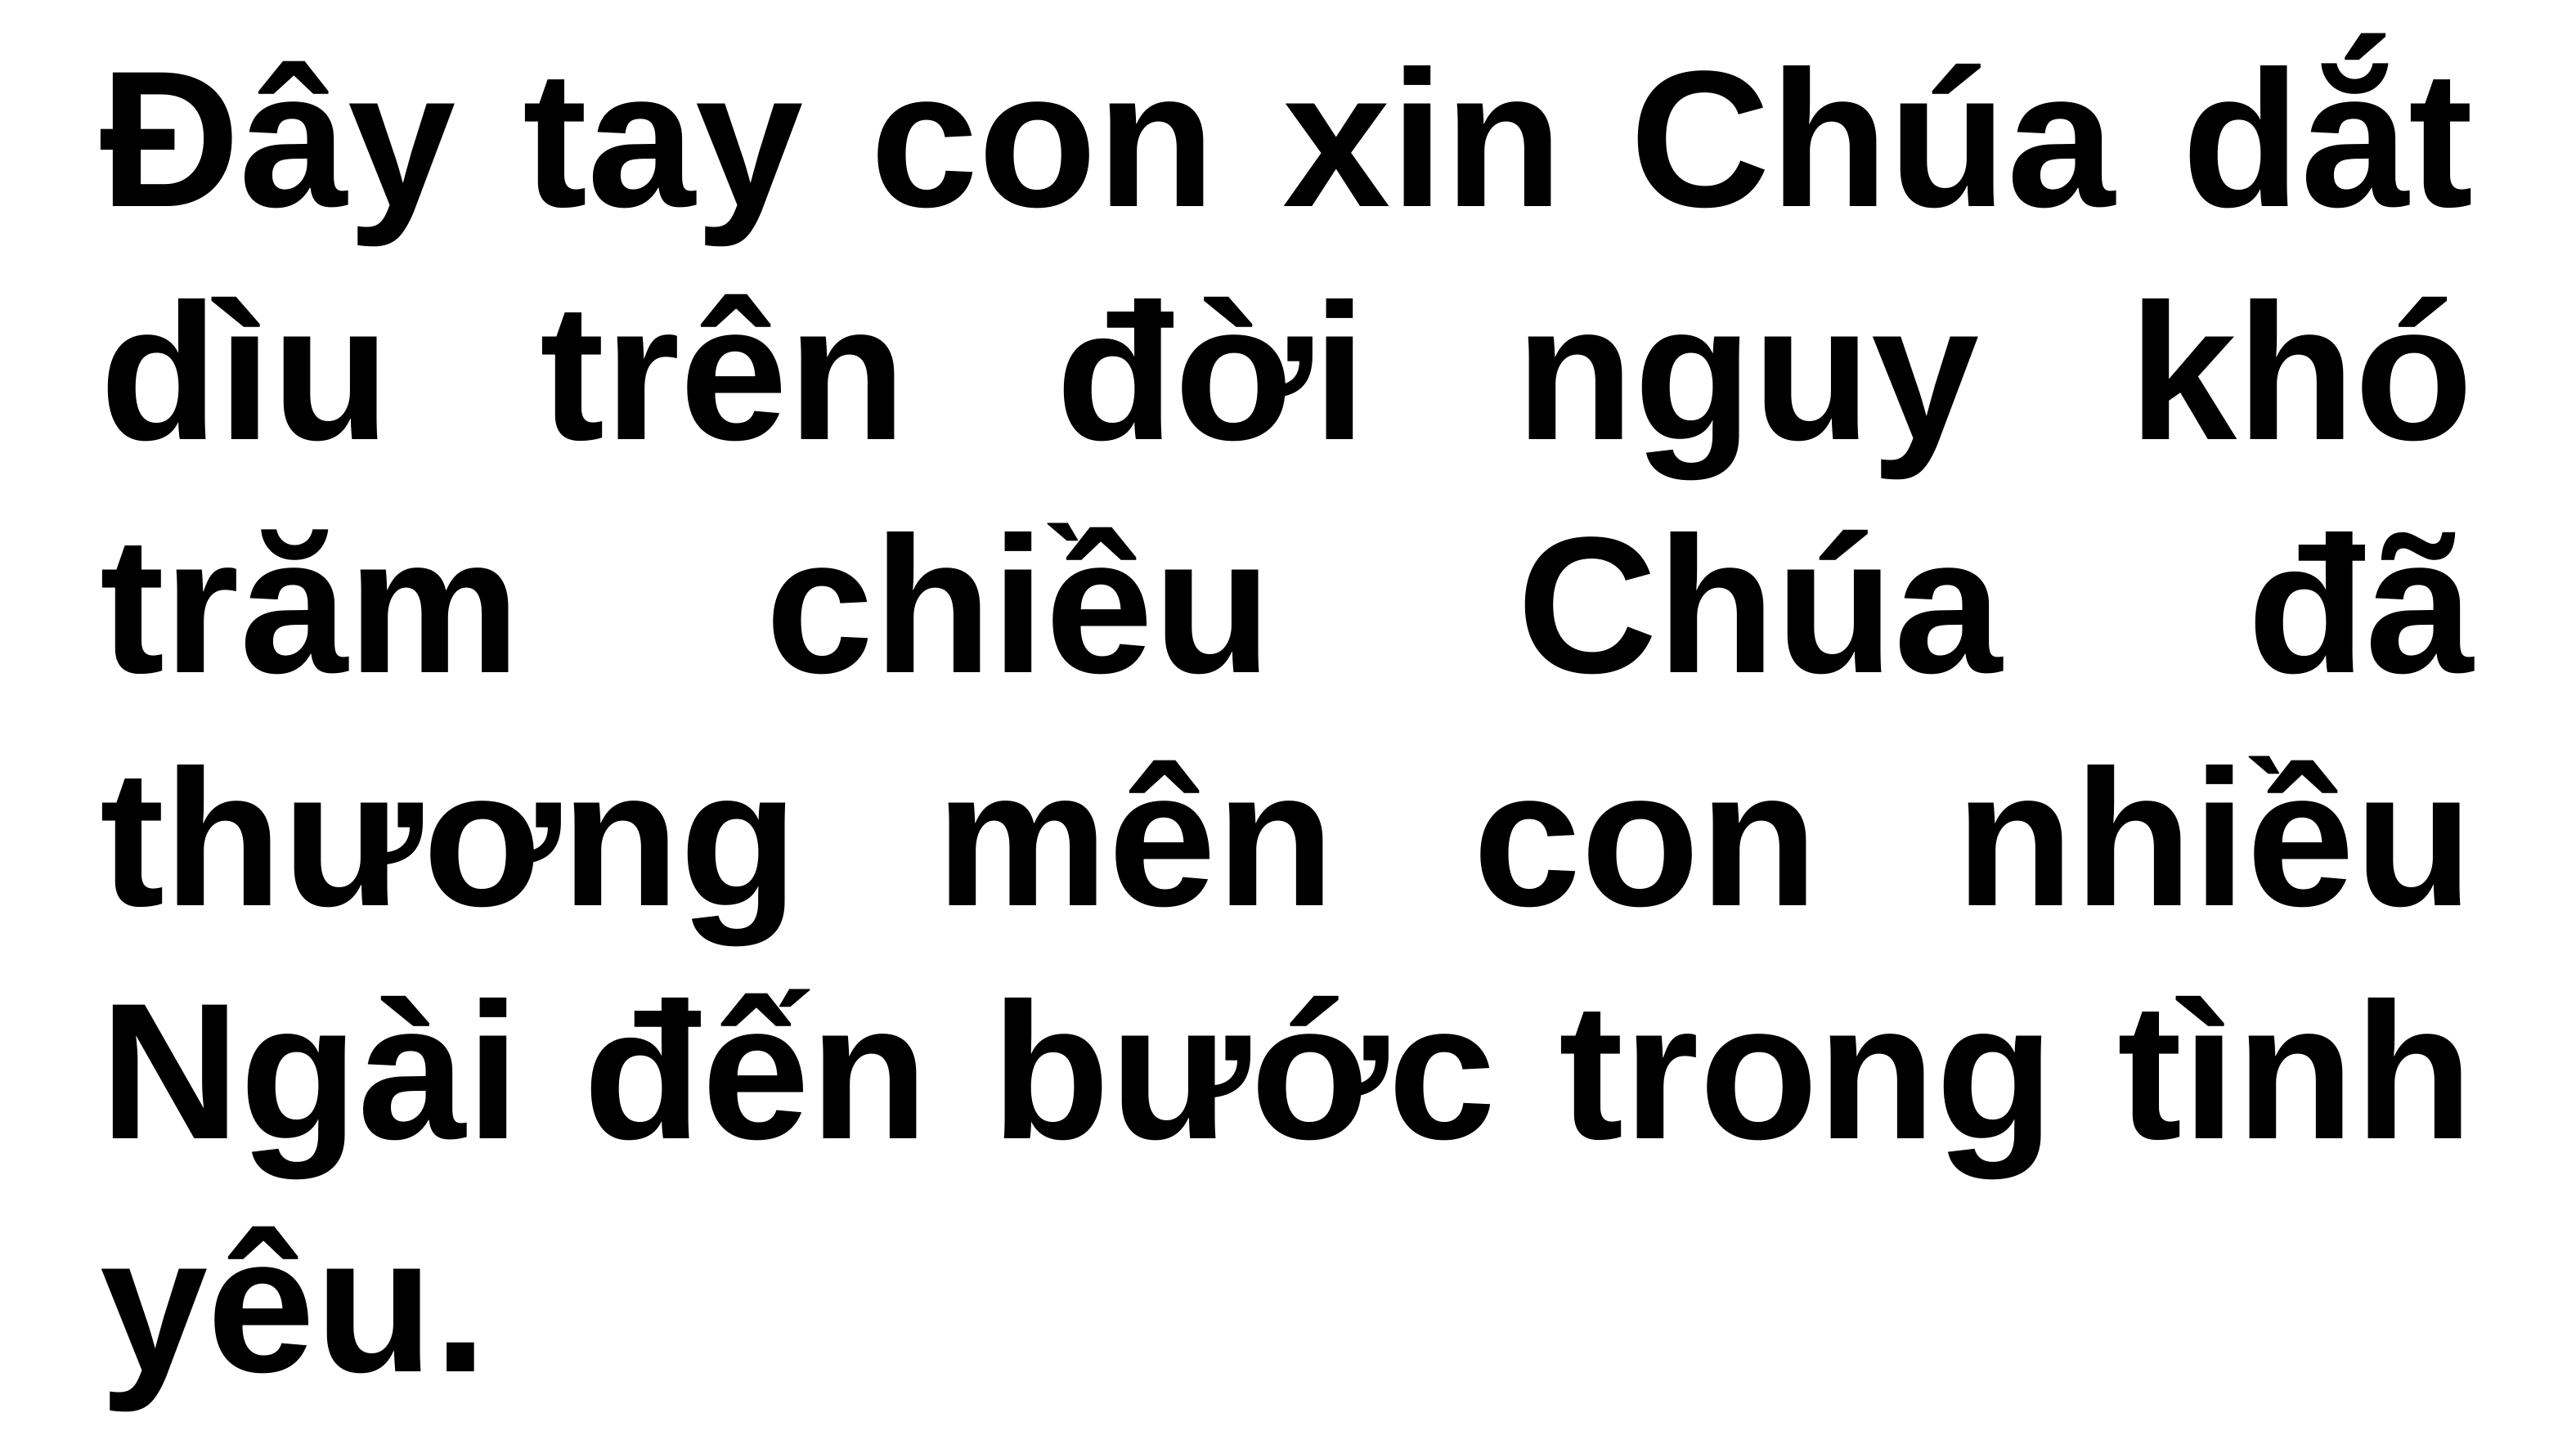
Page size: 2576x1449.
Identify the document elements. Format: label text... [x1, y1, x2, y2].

list Đây tay con xin Chúa dắt dìu trên đời nguy khó trăm chiều Chúa đã thương mên con nhiều Ngài đến bước trong tình yêu. [80, 2, 2496, 1297]
